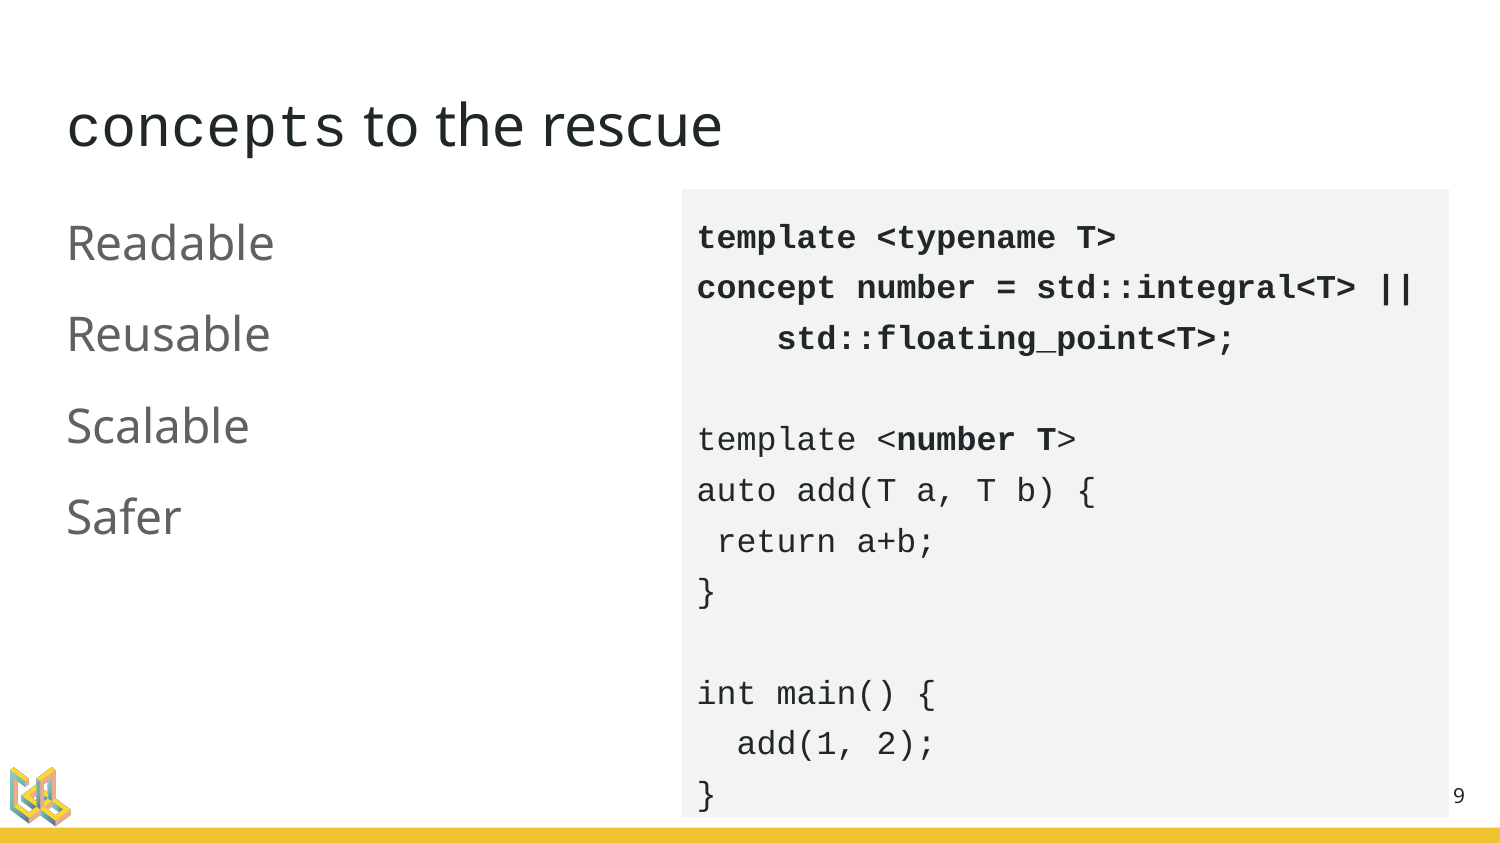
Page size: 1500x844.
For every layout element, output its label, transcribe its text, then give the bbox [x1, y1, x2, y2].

title concepts to the rescue [51, 72, 1449, 167]
list template <typename T> concept number = std::integral<T> || std::floating_point<T>; template <number T> auto add(T a, T b) { return a+b; } int main() { add(1, 2); } [681, 189, 1449, 818]
slide_number ‹#› [1389, 764, 1480, 830]
list Readable Reusable Scalable Safer [51, 189, 605, 750]
picture [8, 765, 72, 829]
